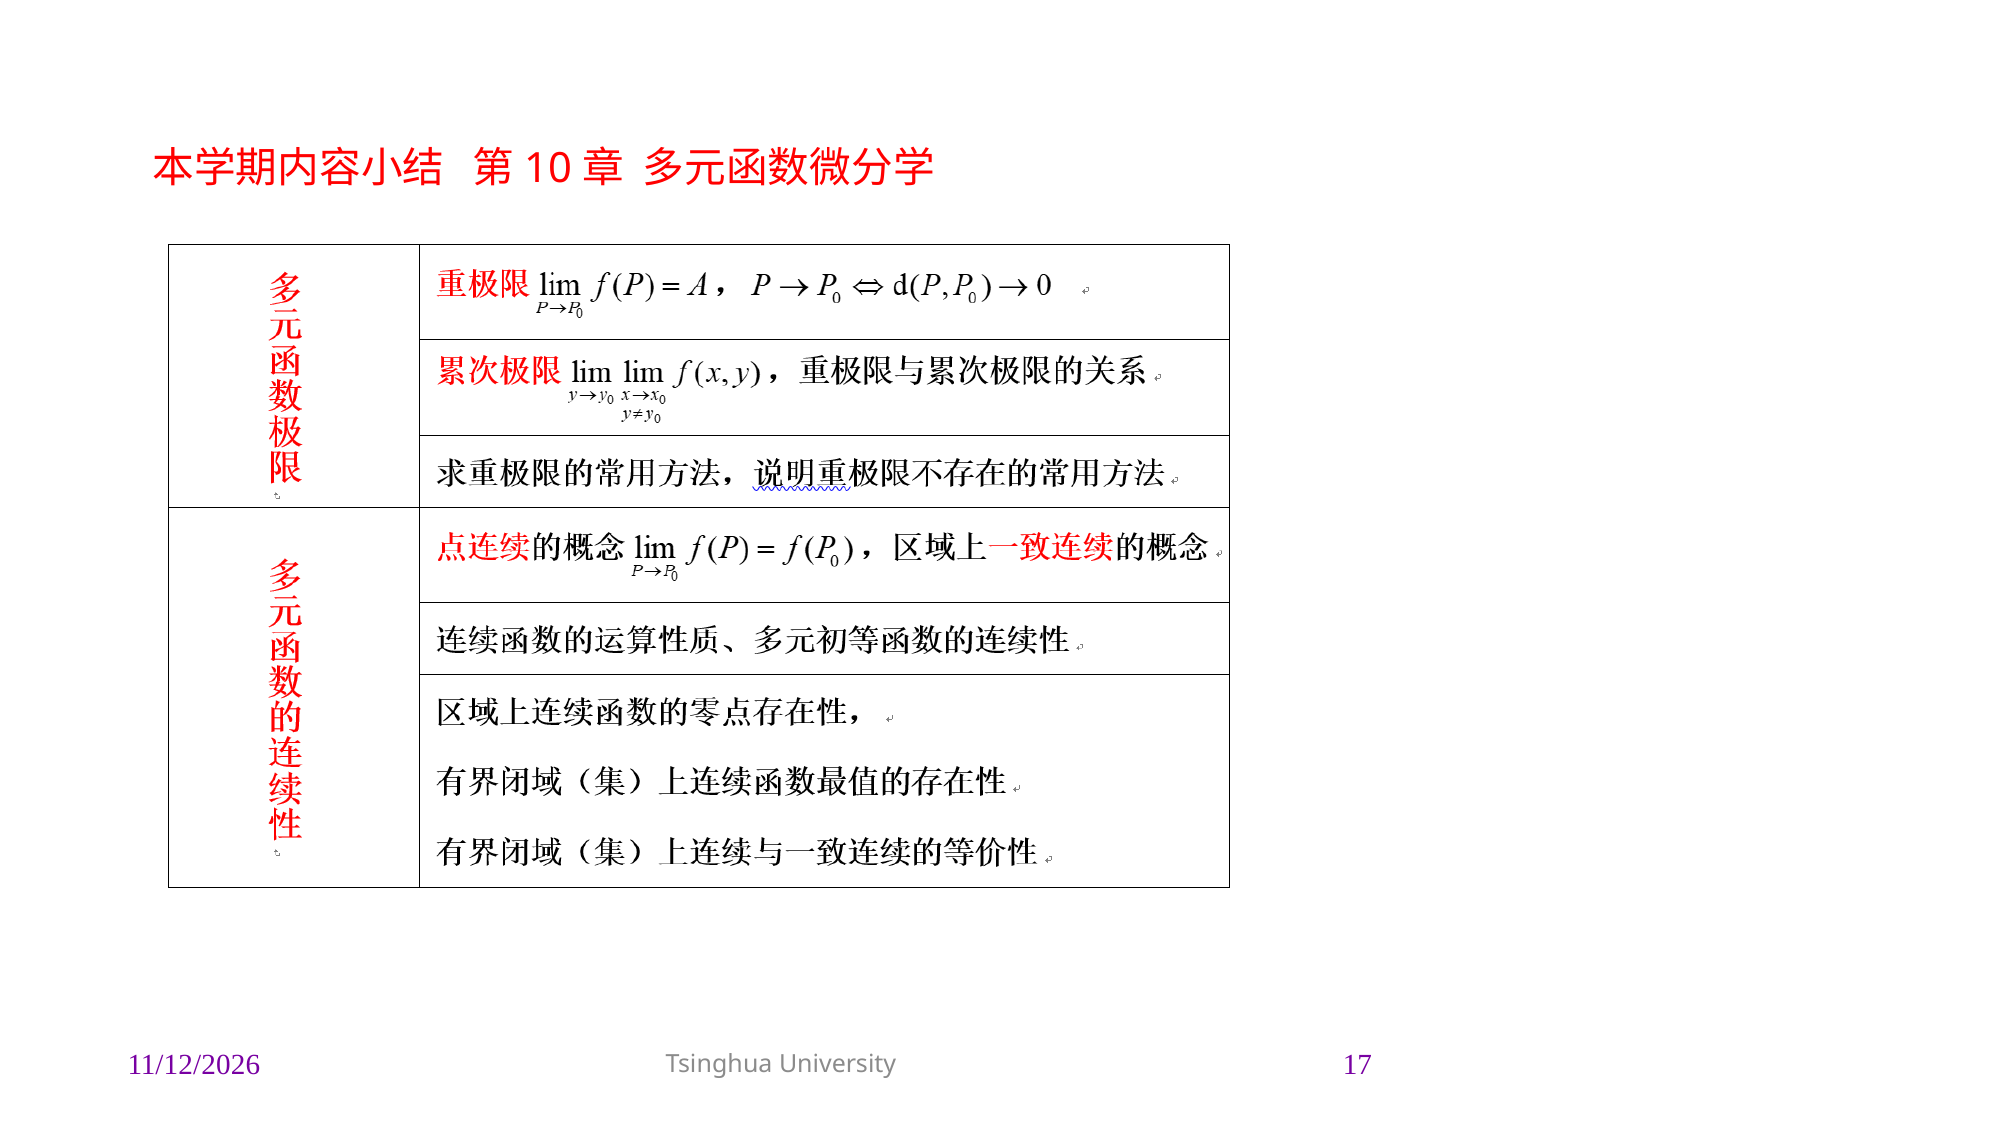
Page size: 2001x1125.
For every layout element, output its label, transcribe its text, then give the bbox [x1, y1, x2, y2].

slide_number 17 [1175, 1025, 1388, 1100]
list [162, 237, 1236, 896]
title 本学期内容小结 第10章 多元函数微分学 [137, 59, 1863, 278]
footer Tsinghua University [425, 1025, 1138, 1100]
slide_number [112, 1025, 375, 1100]
